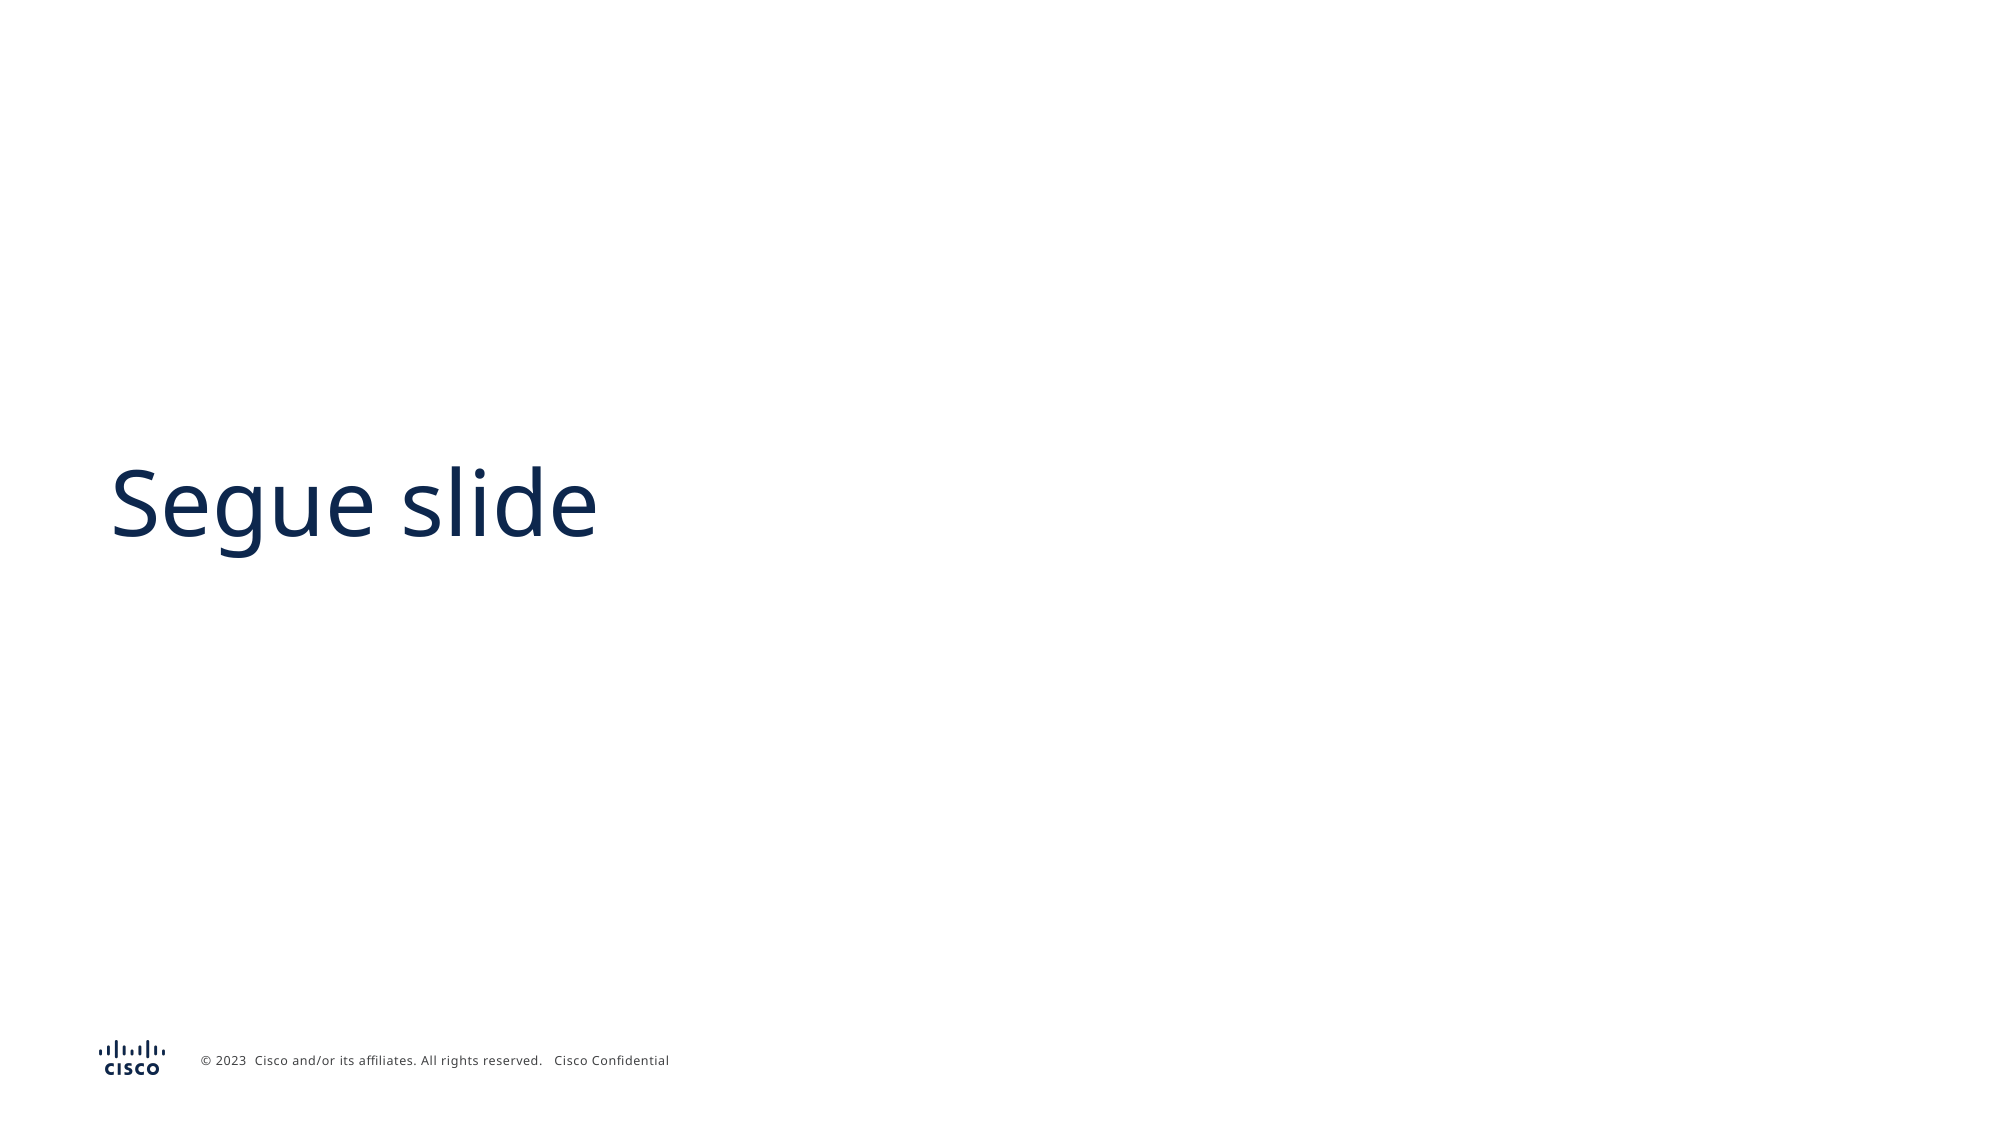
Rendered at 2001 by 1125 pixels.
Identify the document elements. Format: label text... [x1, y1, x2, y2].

picture [99, 1040, 165, 1075]
title Segue slide [102, 457, 1782, 563]
